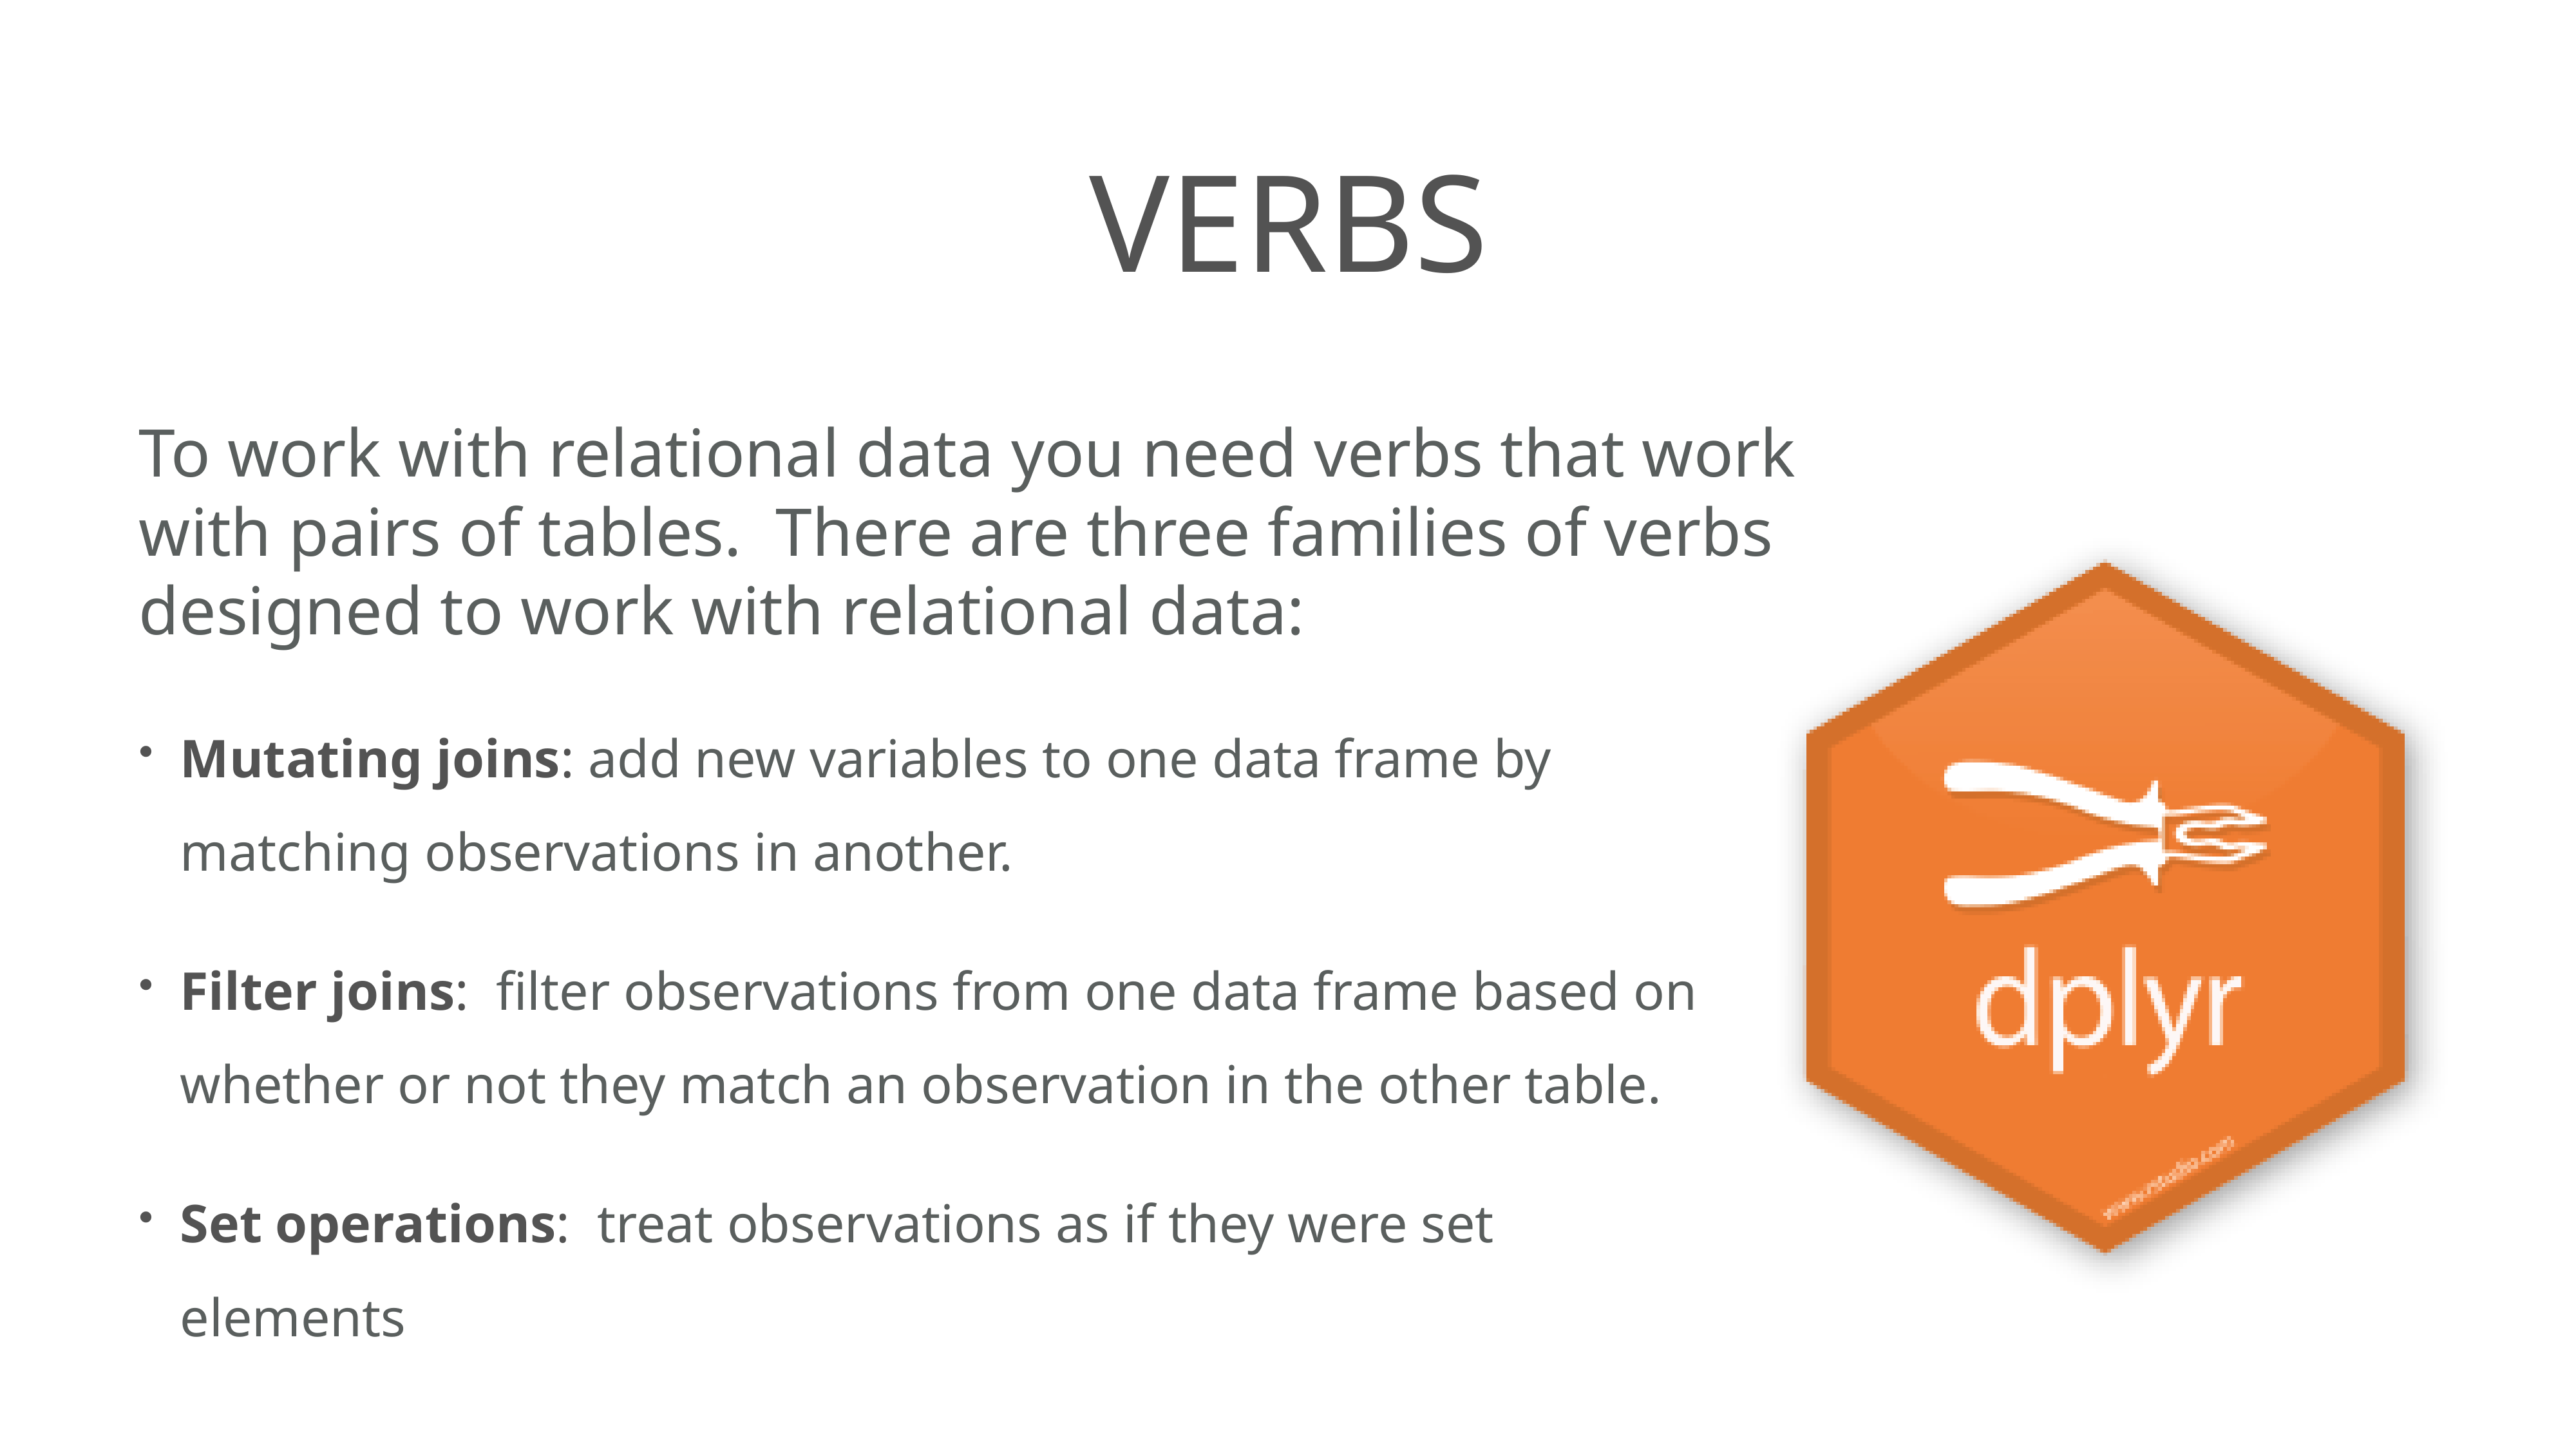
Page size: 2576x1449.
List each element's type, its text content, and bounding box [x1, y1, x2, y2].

text_box Mutating joins: add new variables to one data frame by matching observations in another. Filter joins: filter observations from one data frame based on whether or not they match an observation in the other table. Set operations: treat observations as if they were set elements [133, 688, 1703, 1445]
picture [1777, 538, 2449, 1293]
text_box To work with relational data you need verbs that work with pairs of tables. There are three families of verbs designed to work with relational data: [133, 406, 1935, 1317]
title verbs [70, 37, 2507, 401]
